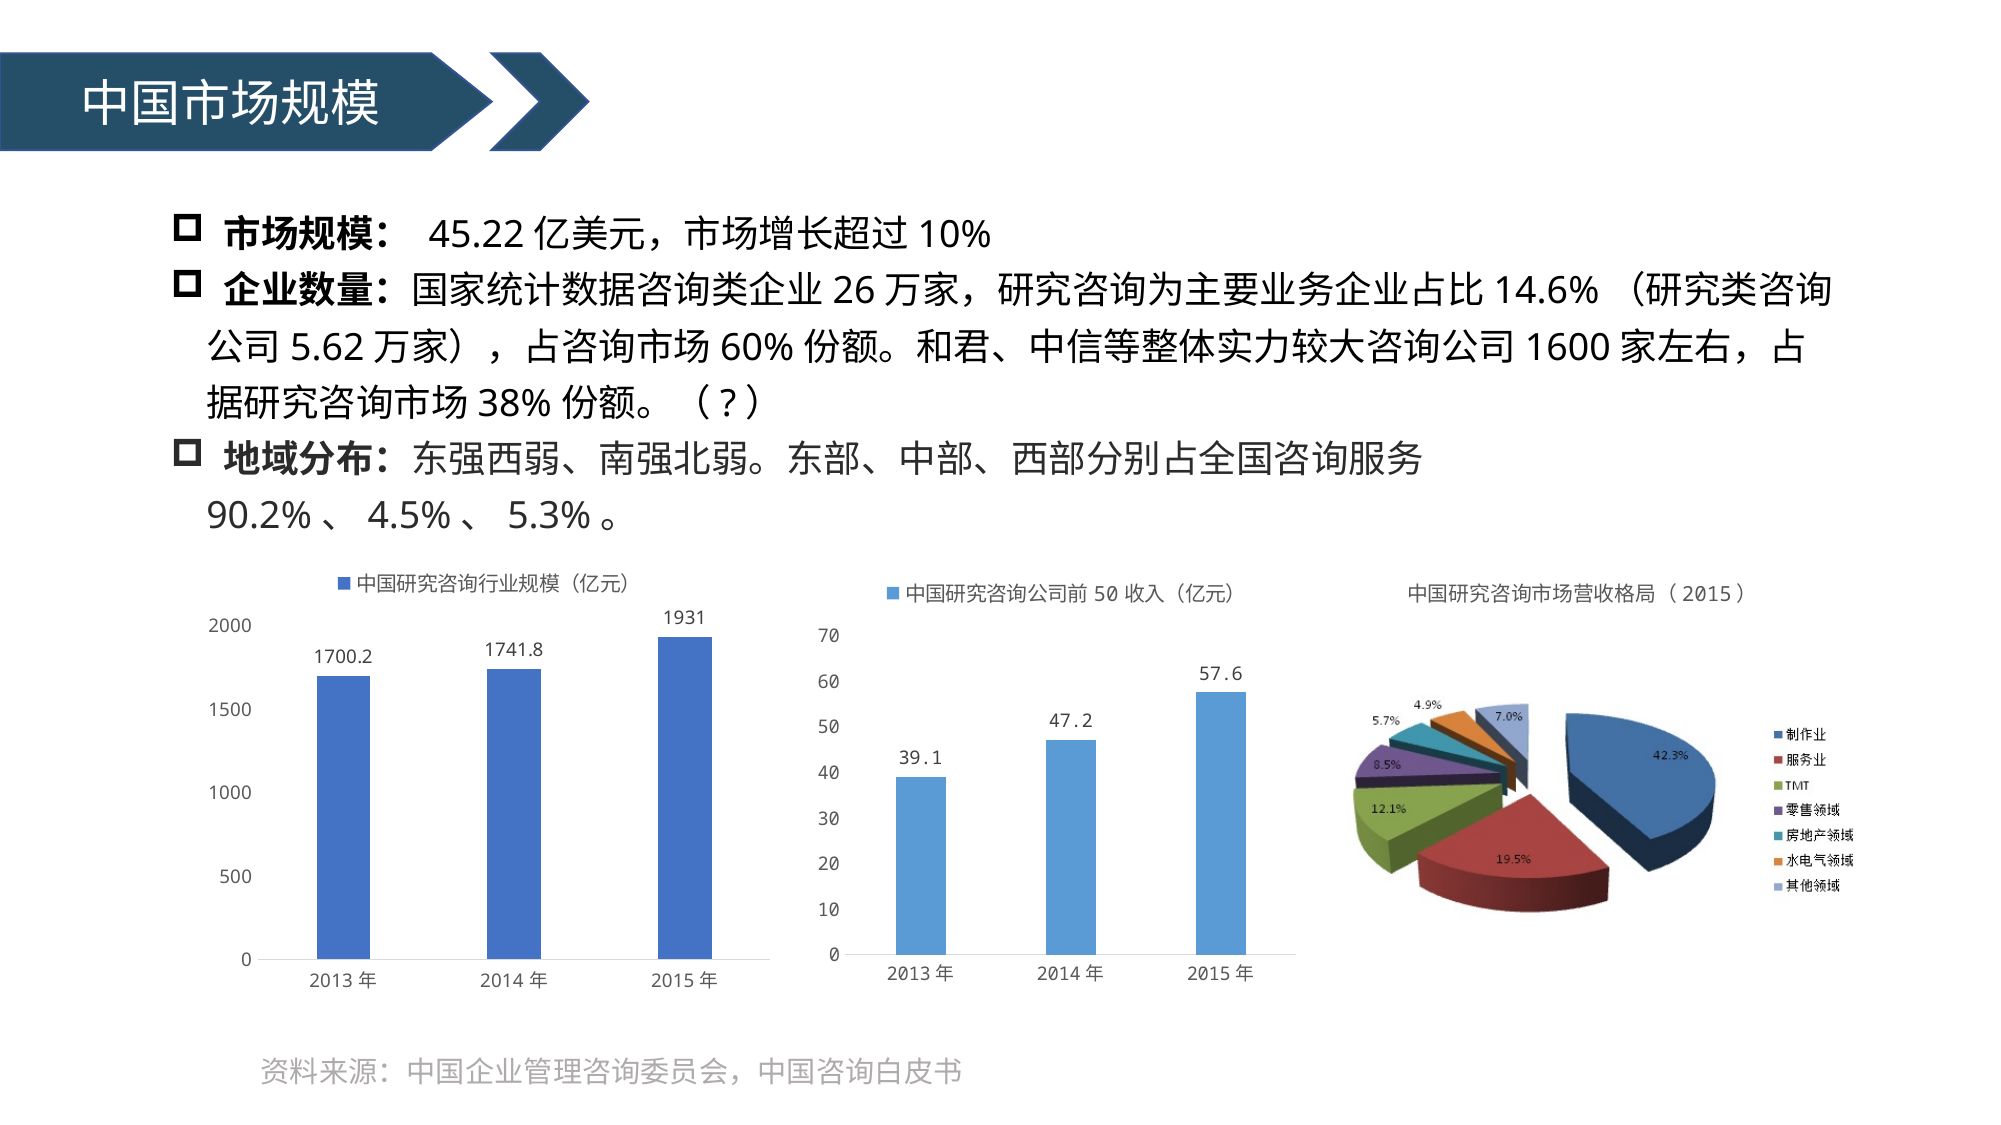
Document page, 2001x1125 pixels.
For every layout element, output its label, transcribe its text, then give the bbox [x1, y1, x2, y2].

text_box 中国研究咨询市场营收格局（2015） [1392, 573, 1773, 614]
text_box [0, 53, 589, 150]
picture [1347, 689, 1858, 921]
chart [196, 552, 782, 1003]
chart [811, 562, 1321, 994]
text_box 市场规模： 45.22亿美元，市场增长超过10% 企业数量：国家统计数据咨询类企业26万家，研究咨询为主要业务企业占比14.6%（研究类咨询公司5.62万家），占咨询市场60%份额。和君、中信等整体实力较大咨询公司1600家左右，占据研究咨询市场38%份额。（?） 地域分布：东强西弱、南强北弱。东部、中部、西部分别占全国咨询服务90.2%、4.5%、5.3%。 [144, 191, 1854, 544]
text_box 资料来源：中国企业管理咨询委员会，中国咨询白皮书 [245, 1046, 984, 1097]
